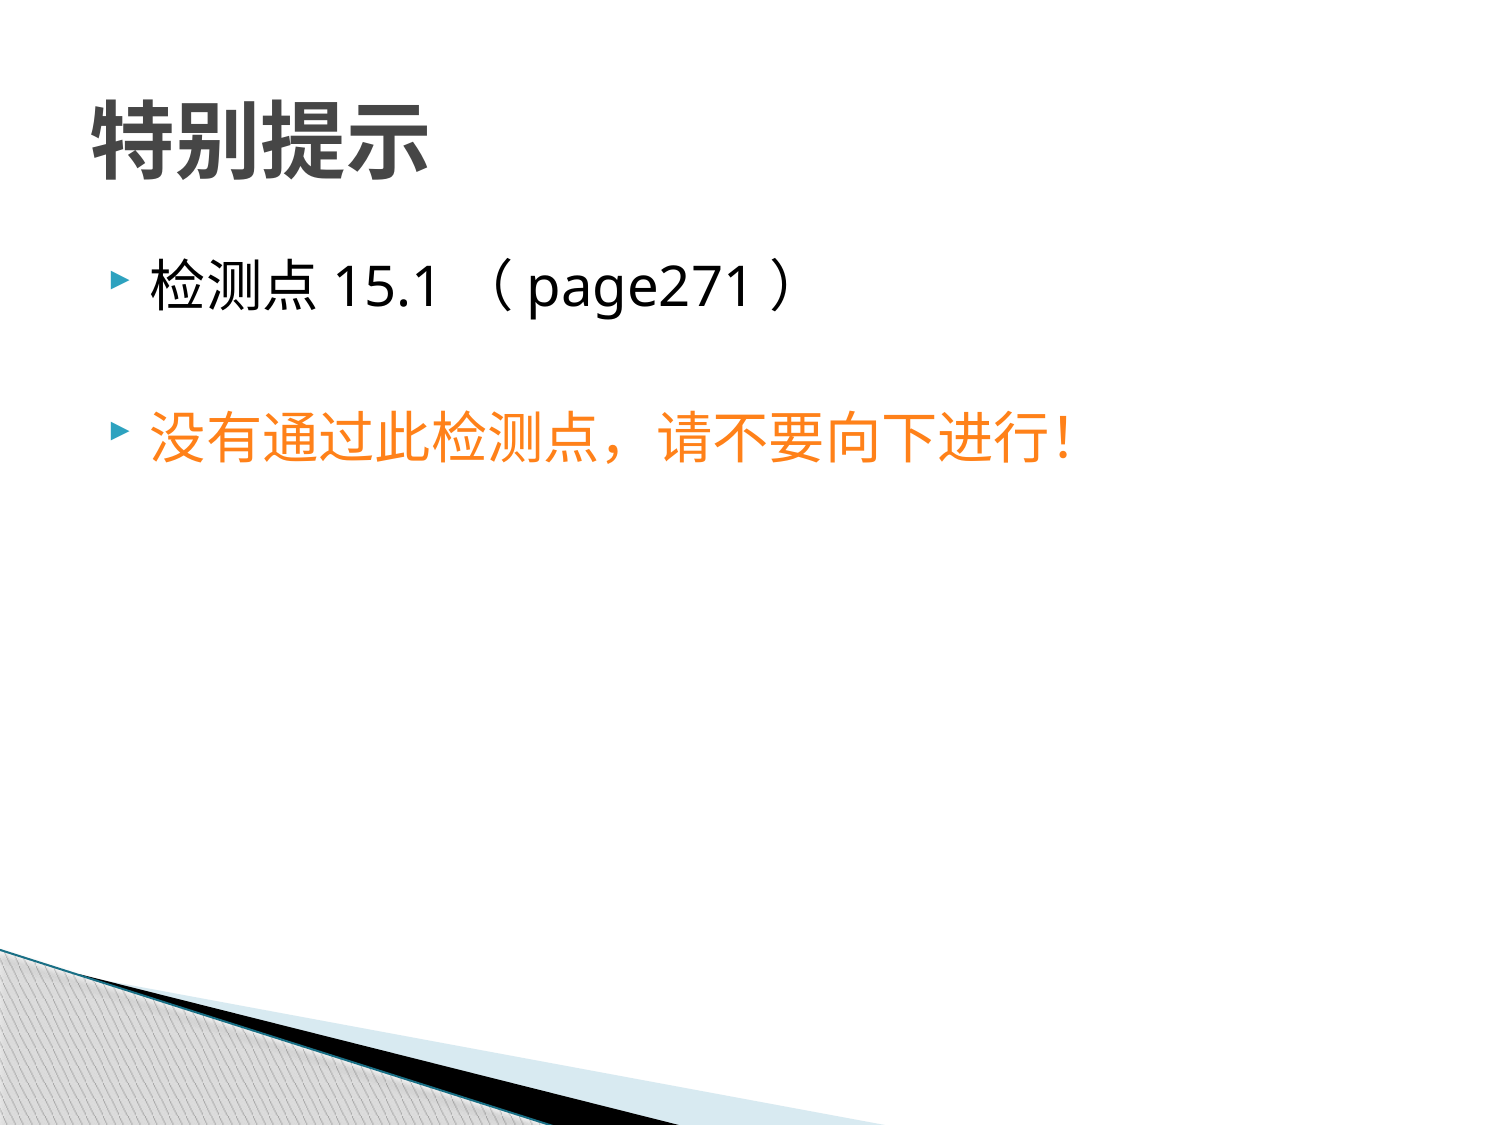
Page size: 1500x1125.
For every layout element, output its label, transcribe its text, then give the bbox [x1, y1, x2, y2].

list 检测点15.1（page271） 没有通过此检测点，请不要向下进行！ [75, 243, 1425, 986]
title 特别提示 [75, 45, 1425, 233]
